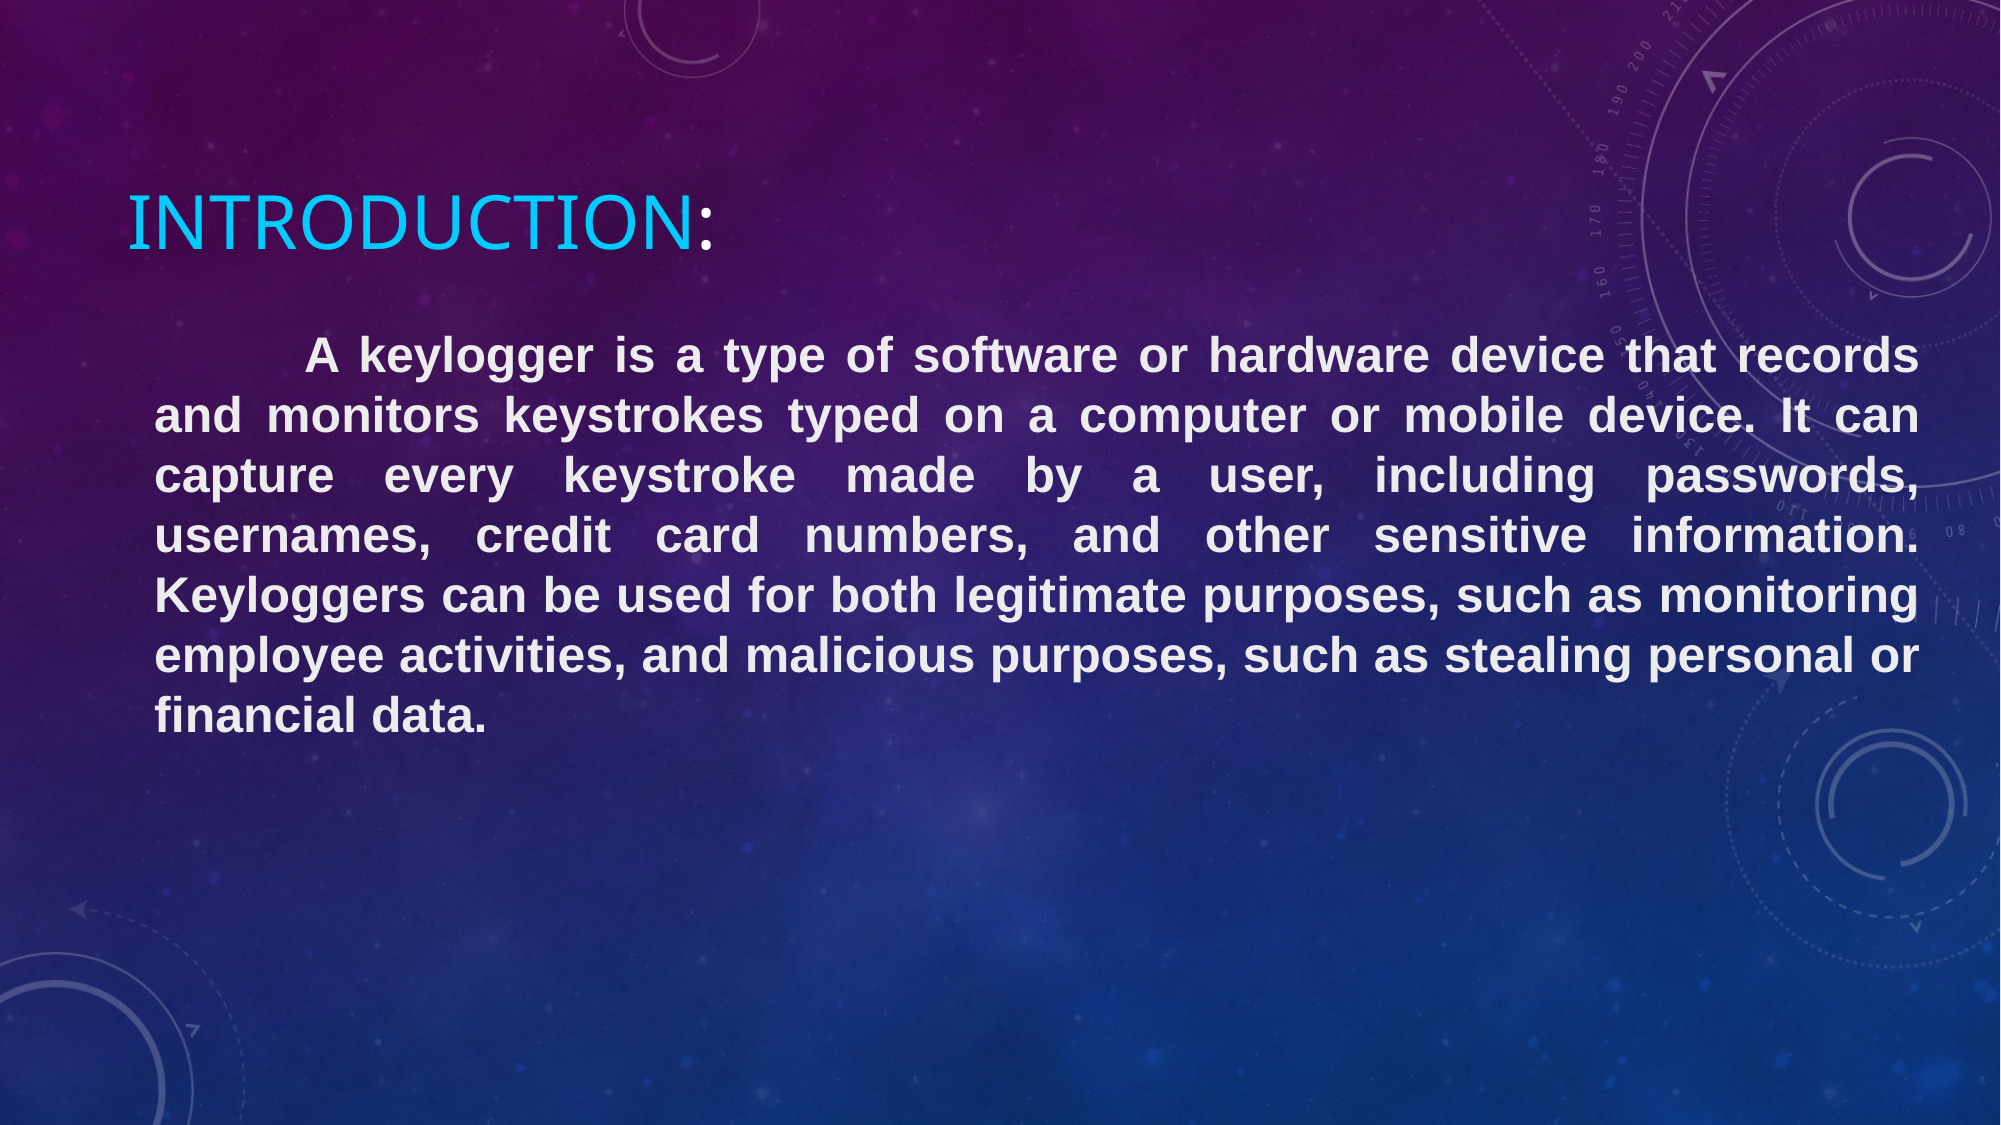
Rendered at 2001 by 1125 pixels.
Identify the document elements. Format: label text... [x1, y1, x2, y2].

picture [0, 0, 2001, 1125]
title Introduction: [112, 99, 1775, 339]
list A keylogger is a type of software or hardware device that records and monitors keystrokes typed on a computer or mobile device. It can capture every keystroke made by a user, including passwords, usernames, credit card numbers, and other sensitive information. Keyloggers can be used for both legitimate purposes, such as monitoring employee activities, and malicious purposes, such as stealing personal or financial data. [139, 164, 1936, 902]
